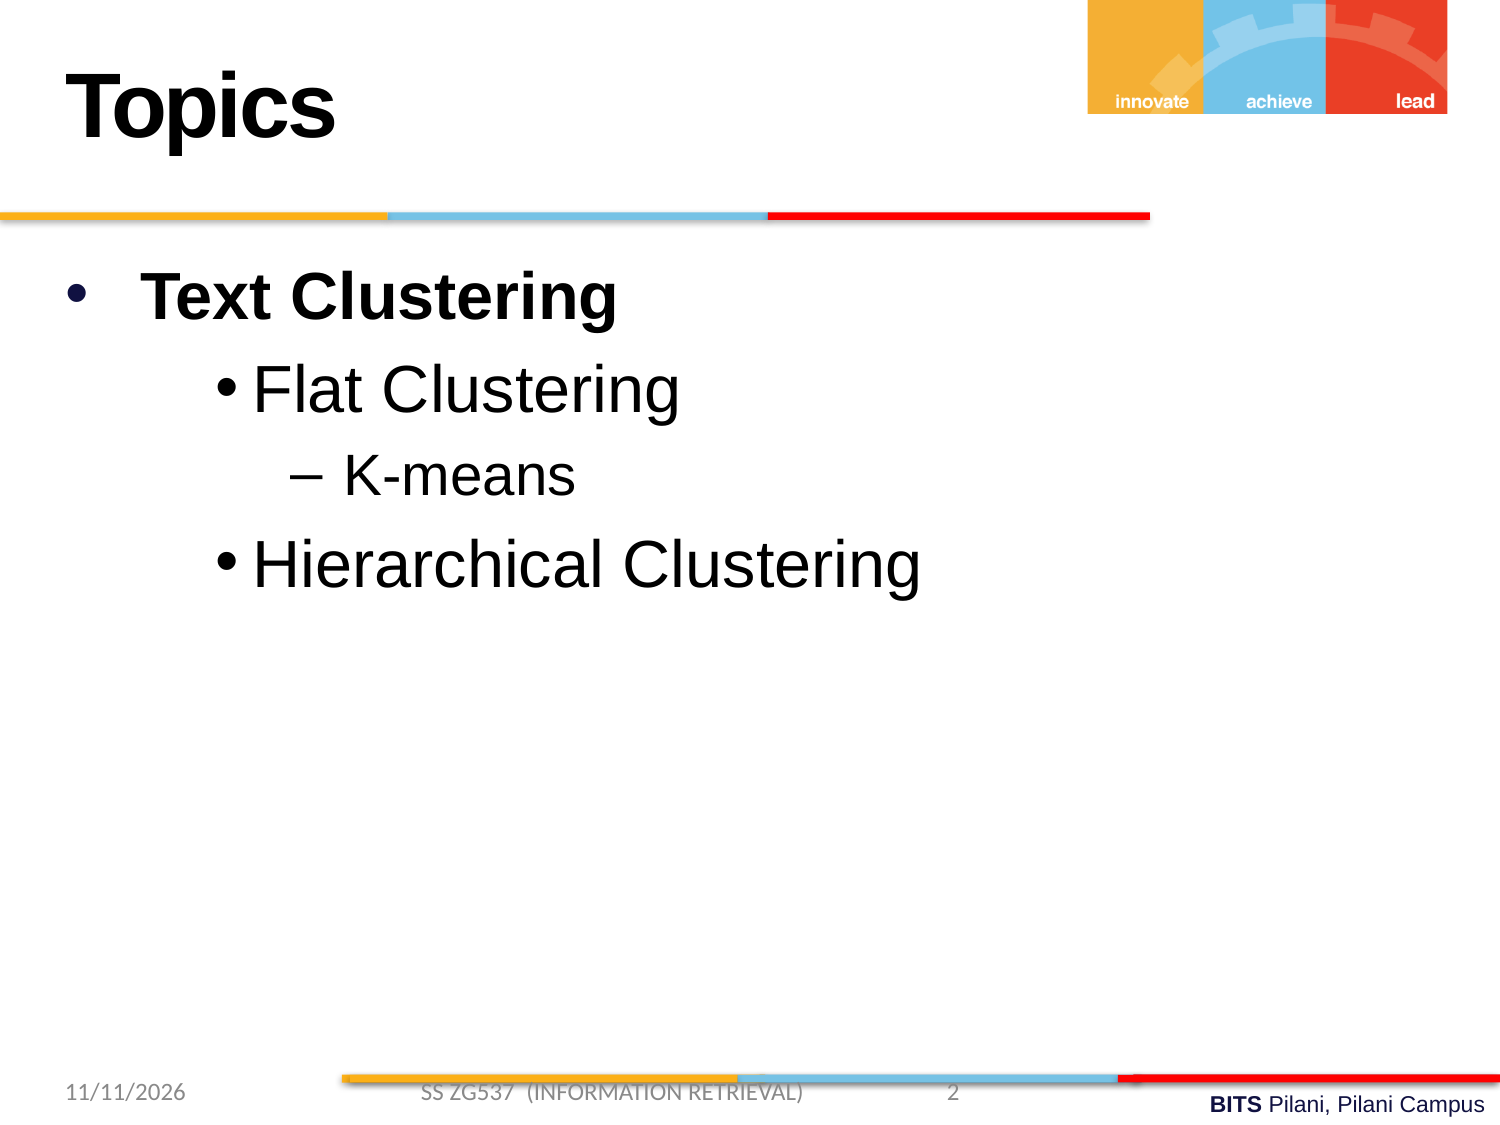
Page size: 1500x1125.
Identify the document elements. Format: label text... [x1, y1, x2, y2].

text_box 3/2/2019 SS ZG537 (INFORMATION RETRIEVAL) 2 [49, 1074, 1038, 1125]
picture [1087, 0, 1448, 114]
list Text Clustering Flat Clustering K-means Hierarchical Clustering [50, 245, 1400, 988]
list Topics [50, 24, 1088, 213]
